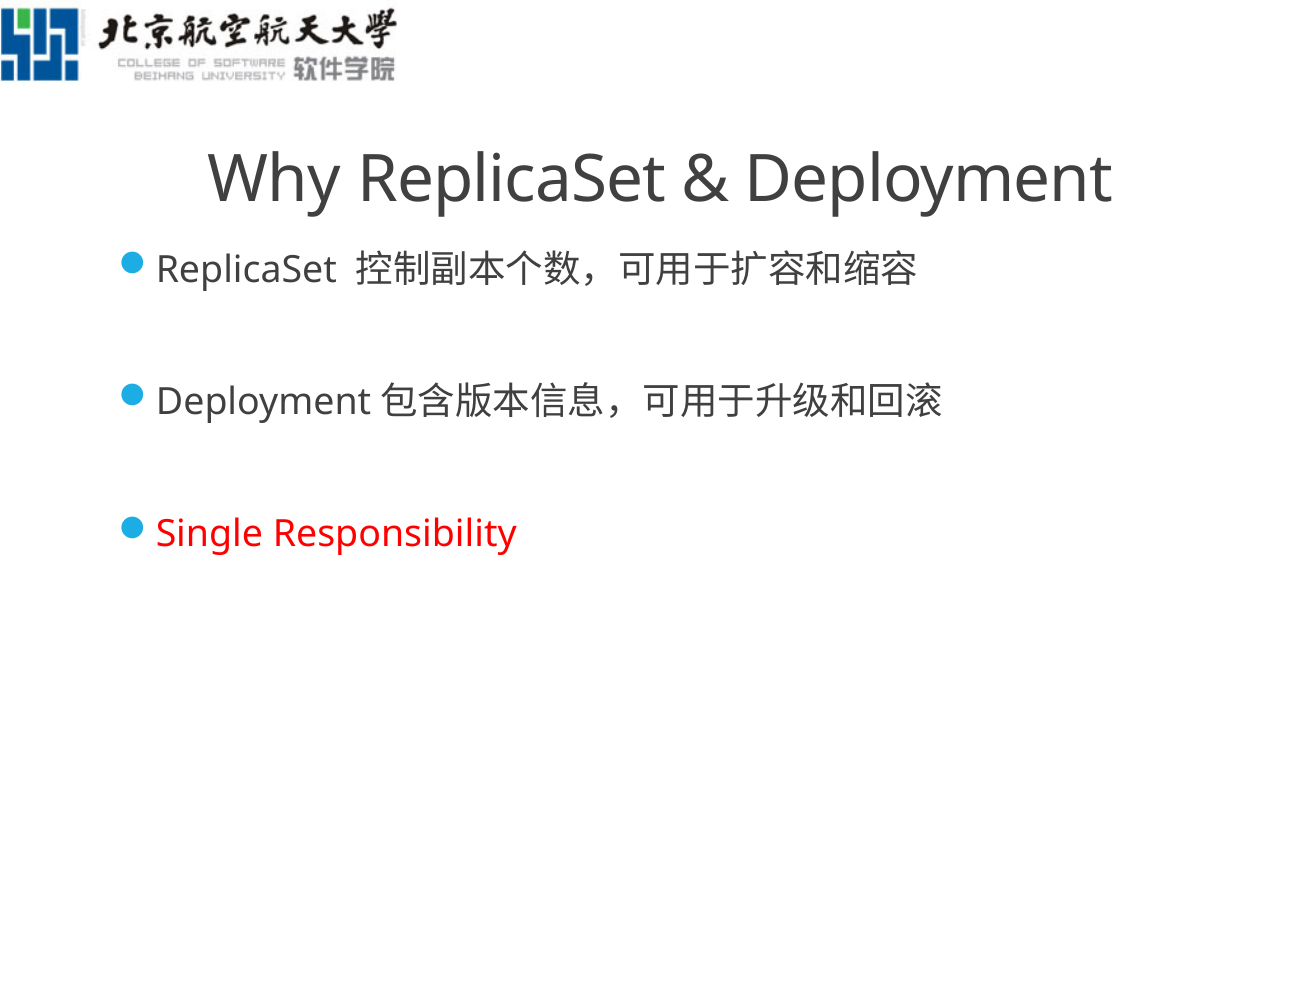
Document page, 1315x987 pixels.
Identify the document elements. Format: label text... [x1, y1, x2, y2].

list ReplicaSet 控制副本个数，可用于扩容和缩容 Deployment包含版本信息，可用于升级和回滚 Single Responsibility [118, 243, 1204, 919]
title Why ReplicaSet & Deployment [118, 103, 1204, 222]
picture [0, 0, 398, 82]
